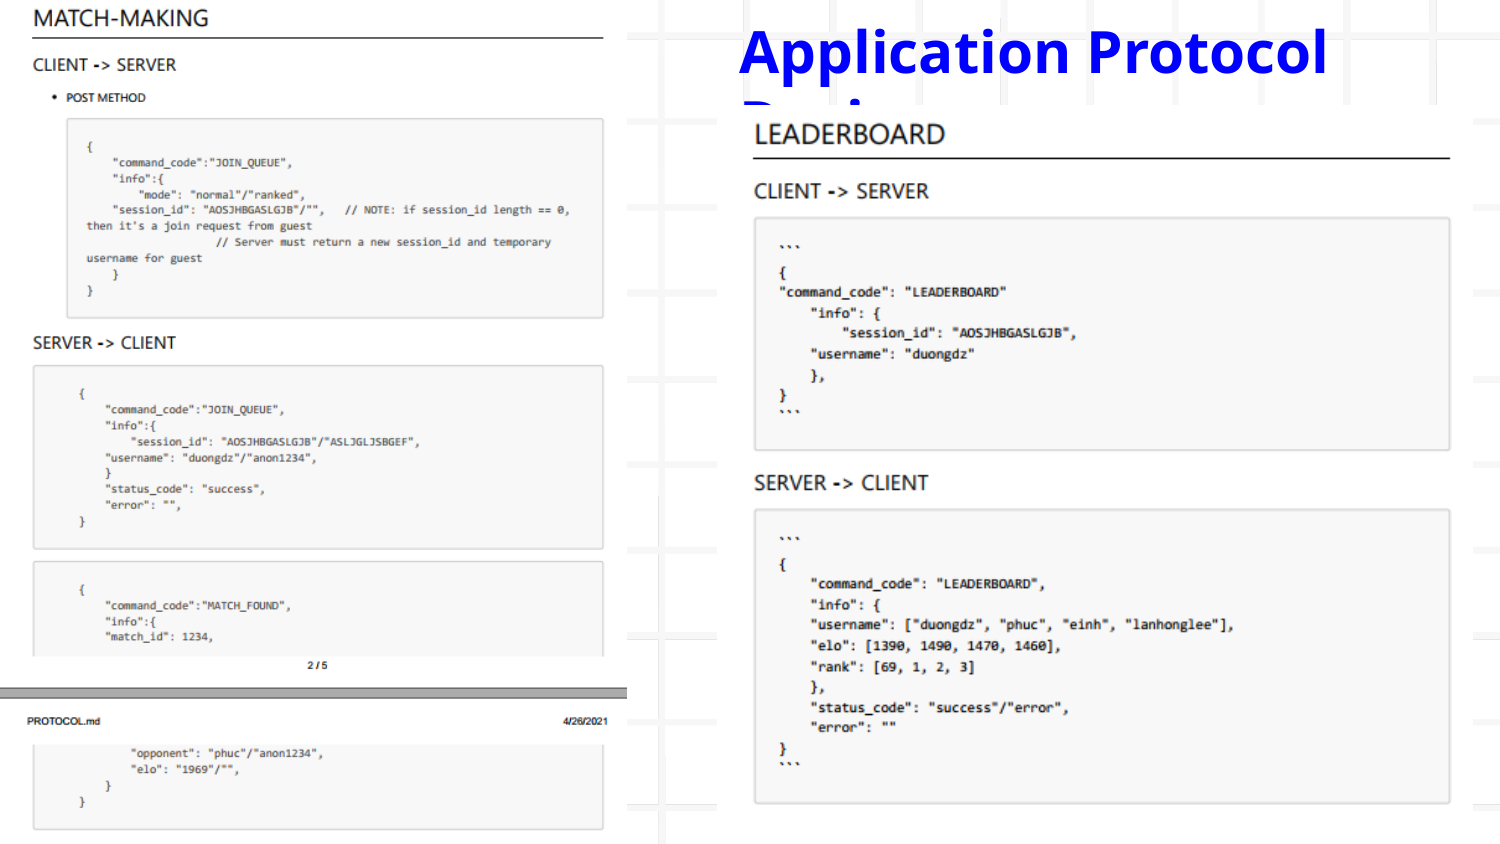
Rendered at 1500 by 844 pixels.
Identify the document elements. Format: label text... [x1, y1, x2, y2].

picture [0, 0, 1500, 844]
title Application Protocol Design [724, 0, 1500, 94]
